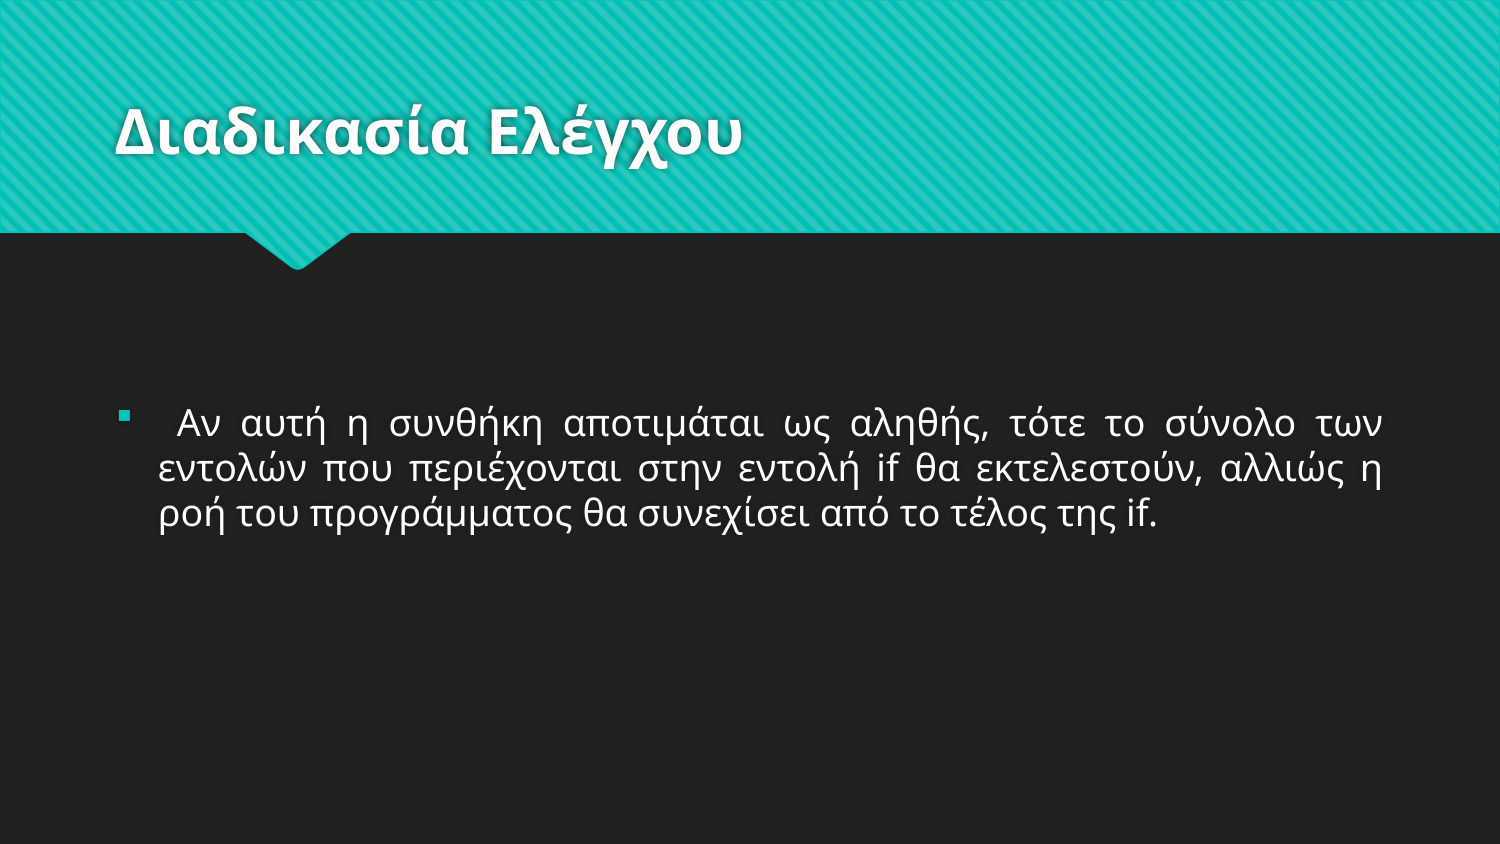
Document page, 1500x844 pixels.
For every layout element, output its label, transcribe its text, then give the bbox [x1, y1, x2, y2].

list Αν αυτή η συνθήκη αποτιµάται ως αληθής, τότε το σύνολο των εντολών που περιέχονται στην εντολή if θα εκτελεστούν, αλλιώς η ροή του προγράµµατος θα συνεχίσει από το τέλος της if. [100, 273, 1400, 721]
title Διαδικασία Ελέγχου [99, 55, 1401, 175]
